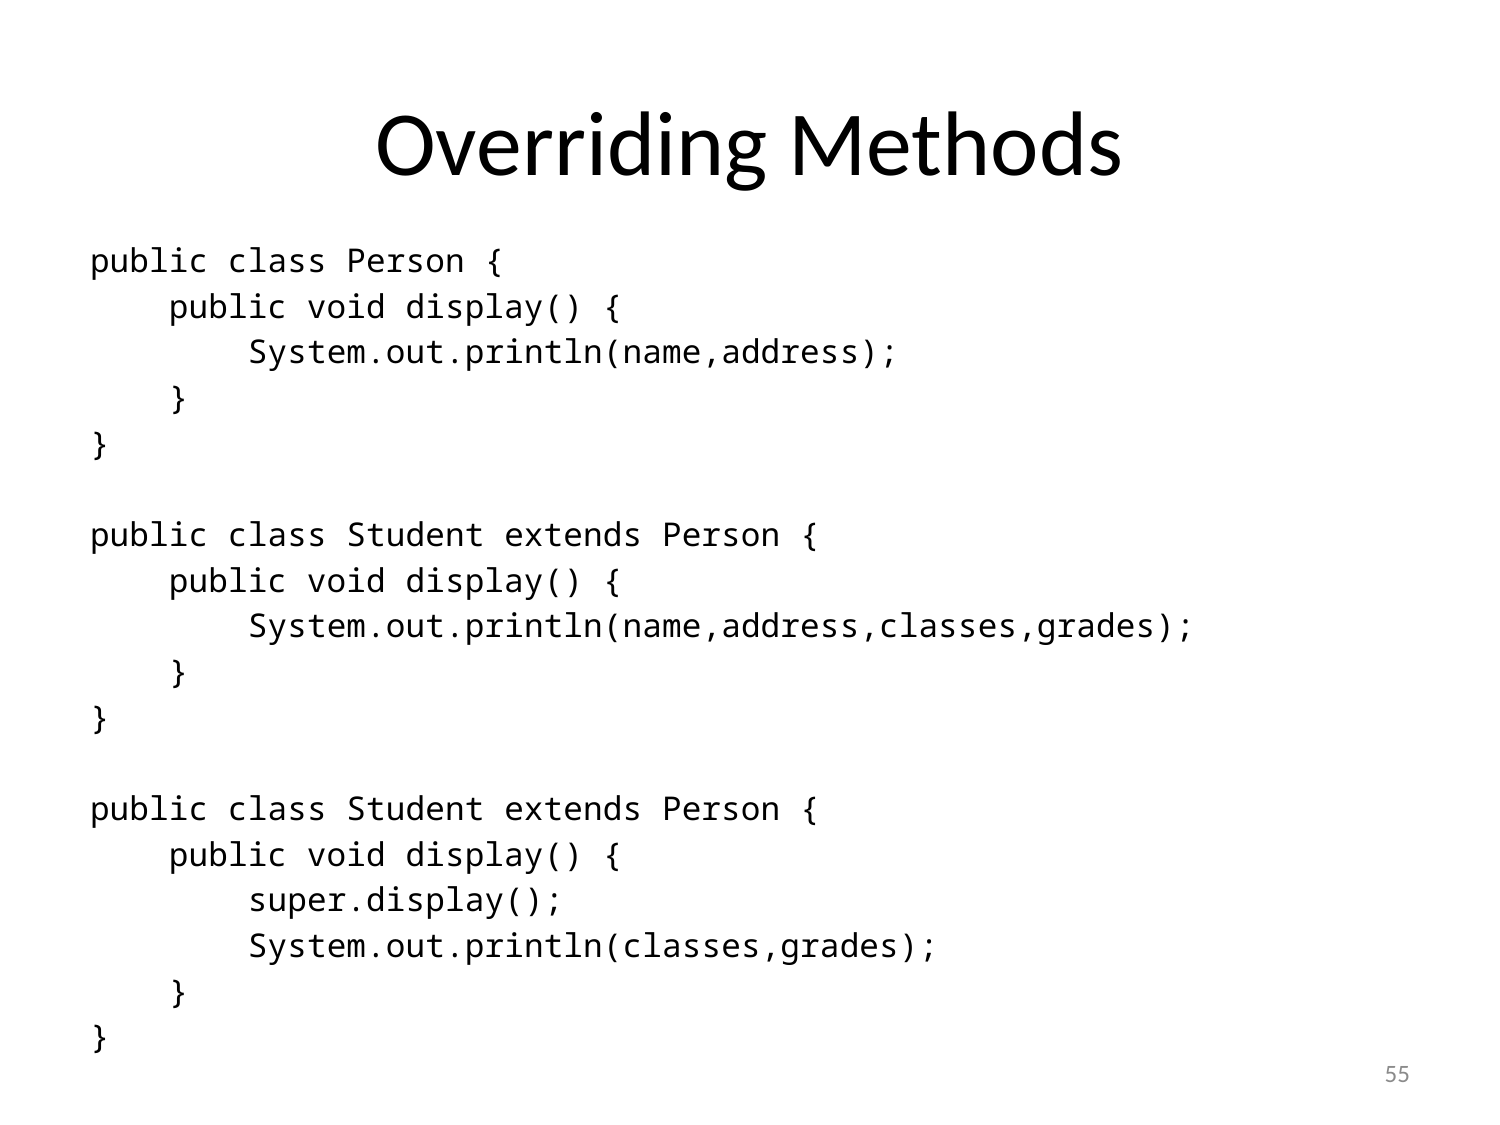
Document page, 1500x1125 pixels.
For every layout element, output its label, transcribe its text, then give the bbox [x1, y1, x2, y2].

list public class Person { public void display() { System.out.println(name,address); } } public class Student extends Person { public void display() { System.out.println(name,address,classes,grades); } } public class Student extends Person { public void display() { super.display(); System.out.println(classes,grades); } } [75, 232, 1425, 1075]
slide_number 55 [1074, 1042, 1425, 1103]
title Overriding Methods [75, 45, 1425, 232]
